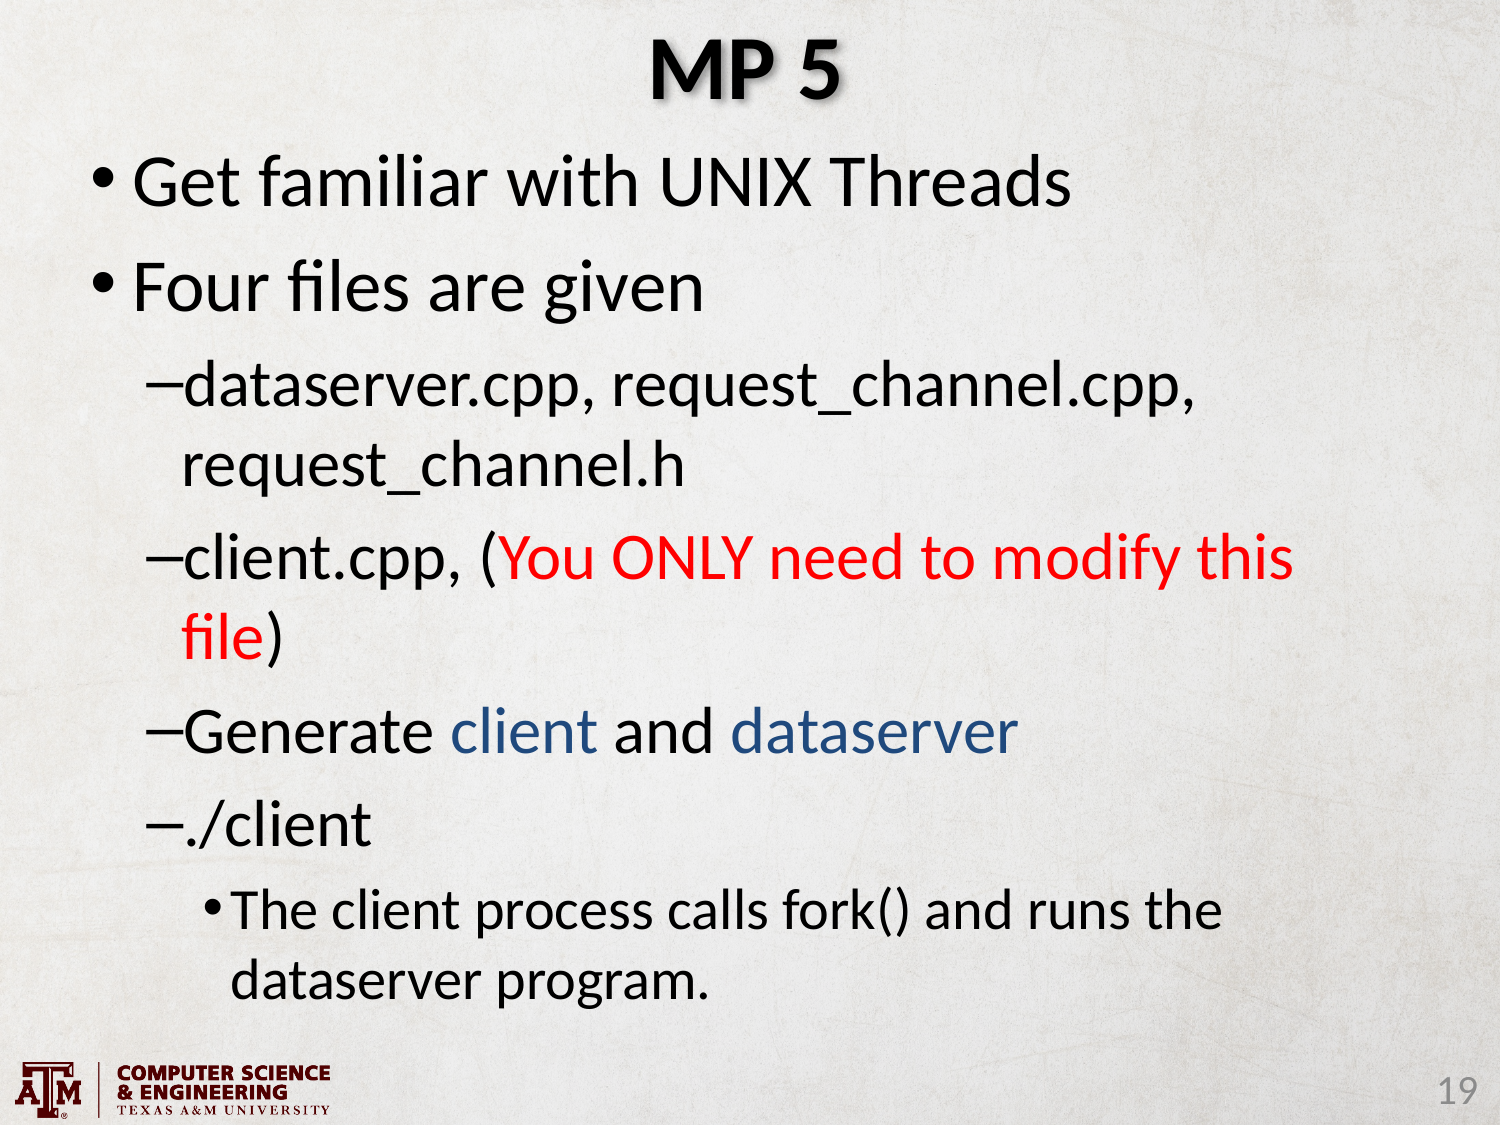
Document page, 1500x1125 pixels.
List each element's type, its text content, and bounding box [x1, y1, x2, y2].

slide_number 19 [1143, 1058, 1494, 1118]
title MP 5 [24, 2, 1467, 124]
list Get familiar with UNIX Threads Four files are given dataserver.cpp, request_channel.cpp, request_channel.h client.cpp, (You ONLY need to modify this file) Generate client and dataserver ./client The client process calls fork() and runs the dataserver program. [75, 134, 1425, 1048]
picture [15, 1062, 330, 1119]
